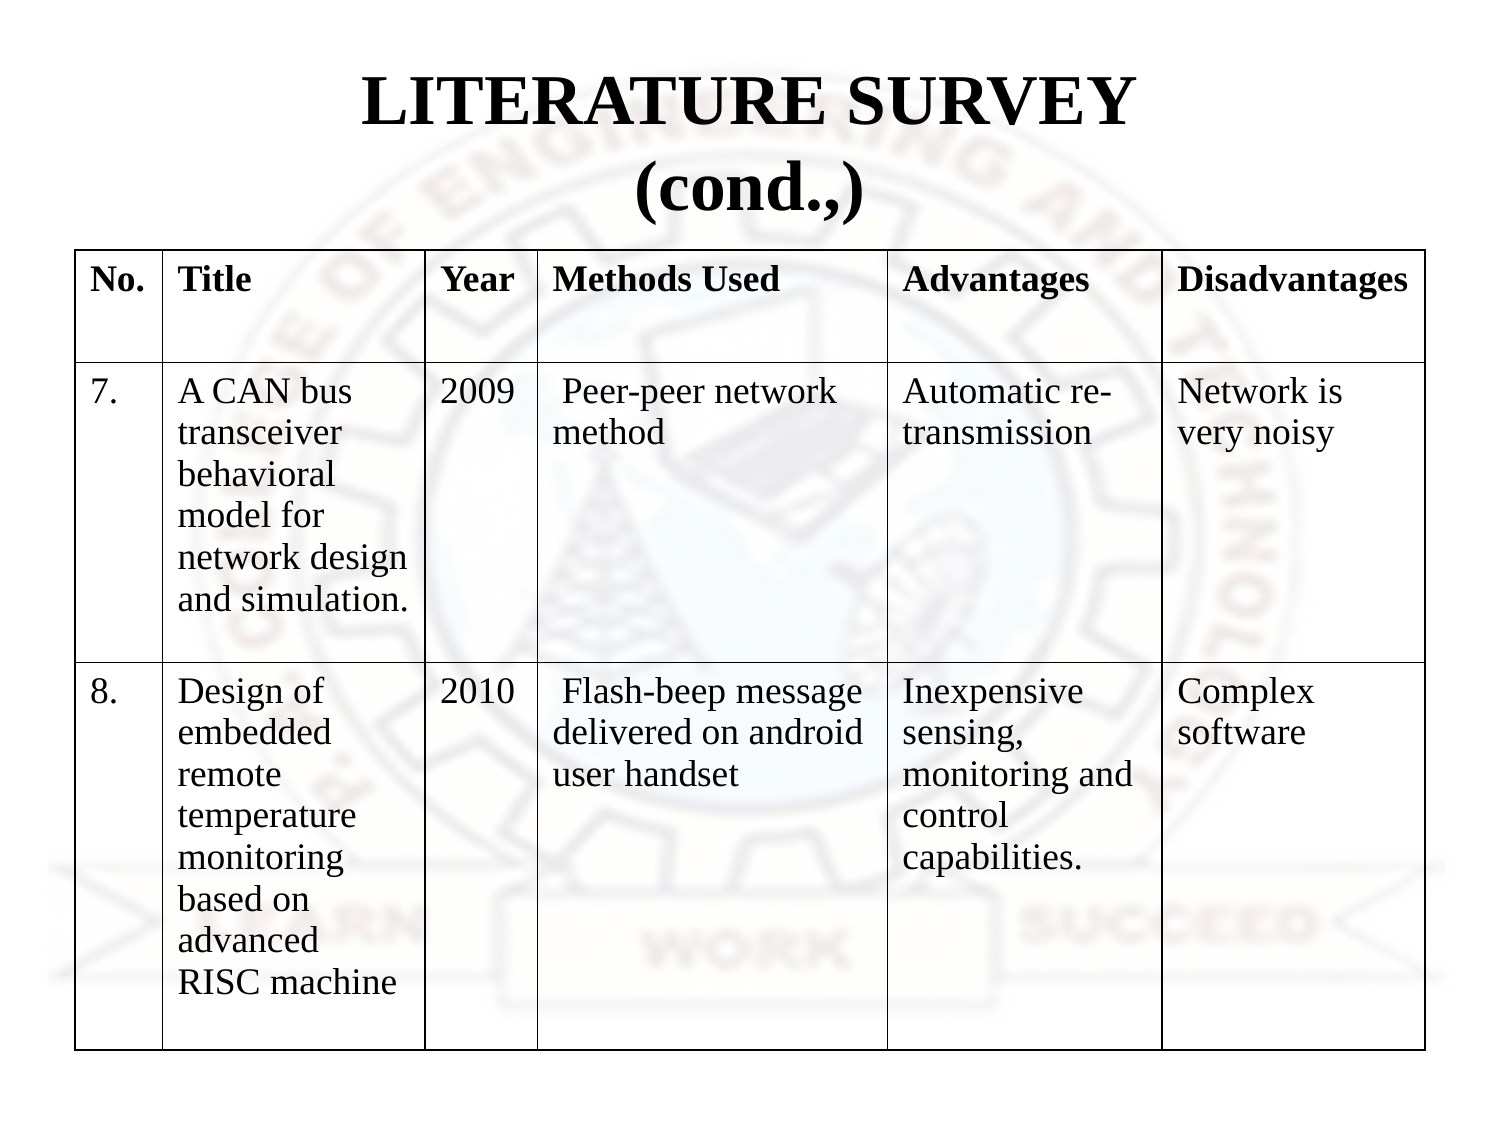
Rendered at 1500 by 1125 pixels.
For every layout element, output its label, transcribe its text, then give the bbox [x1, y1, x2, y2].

table_cell Design of embedded remote temperature monitoring based on advanced RISC machine [163, 663, 424, 1049]
table_header Methods Used [538, 251, 887, 362]
table_cell A CAN bus transceiver behavioral model for network design and simulation. [163, 363, 424, 662]
table_cell 7. [76, 363, 162, 662]
table_cell Automatic re-transmission [888, 363, 1161, 662]
table_cell 2009 [426, 363, 537, 662]
table_header Disadvantages [1163, 251, 1424, 362]
table_cell Complex software [1163, 663, 1424, 1049]
table_cell Flash-beep message delivered on android user handset [538, 663, 887, 1049]
table_cell Inexpensive sensing, monitoring and control capabilities. [888, 663, 1161, 1049]
table_cell Peer-peer network method [538, 363, 887, 662]
table_cell 2010 [426, 663, 537, 1049]
table_cell 8. [76, 663, 162, 1049]
table_header Title [163, 251, 424, 362]
table_header Advantages [888, 251, 1161, 362]
table_header No. [76, 251, 162, 362]
table_header Year [426, 251, 537, 362]
title LITERATURE SURVEY (cond.,) [75, 45, 1425, 233]
table_cell Network is very noisy [1163, 363, 1424, 662]
